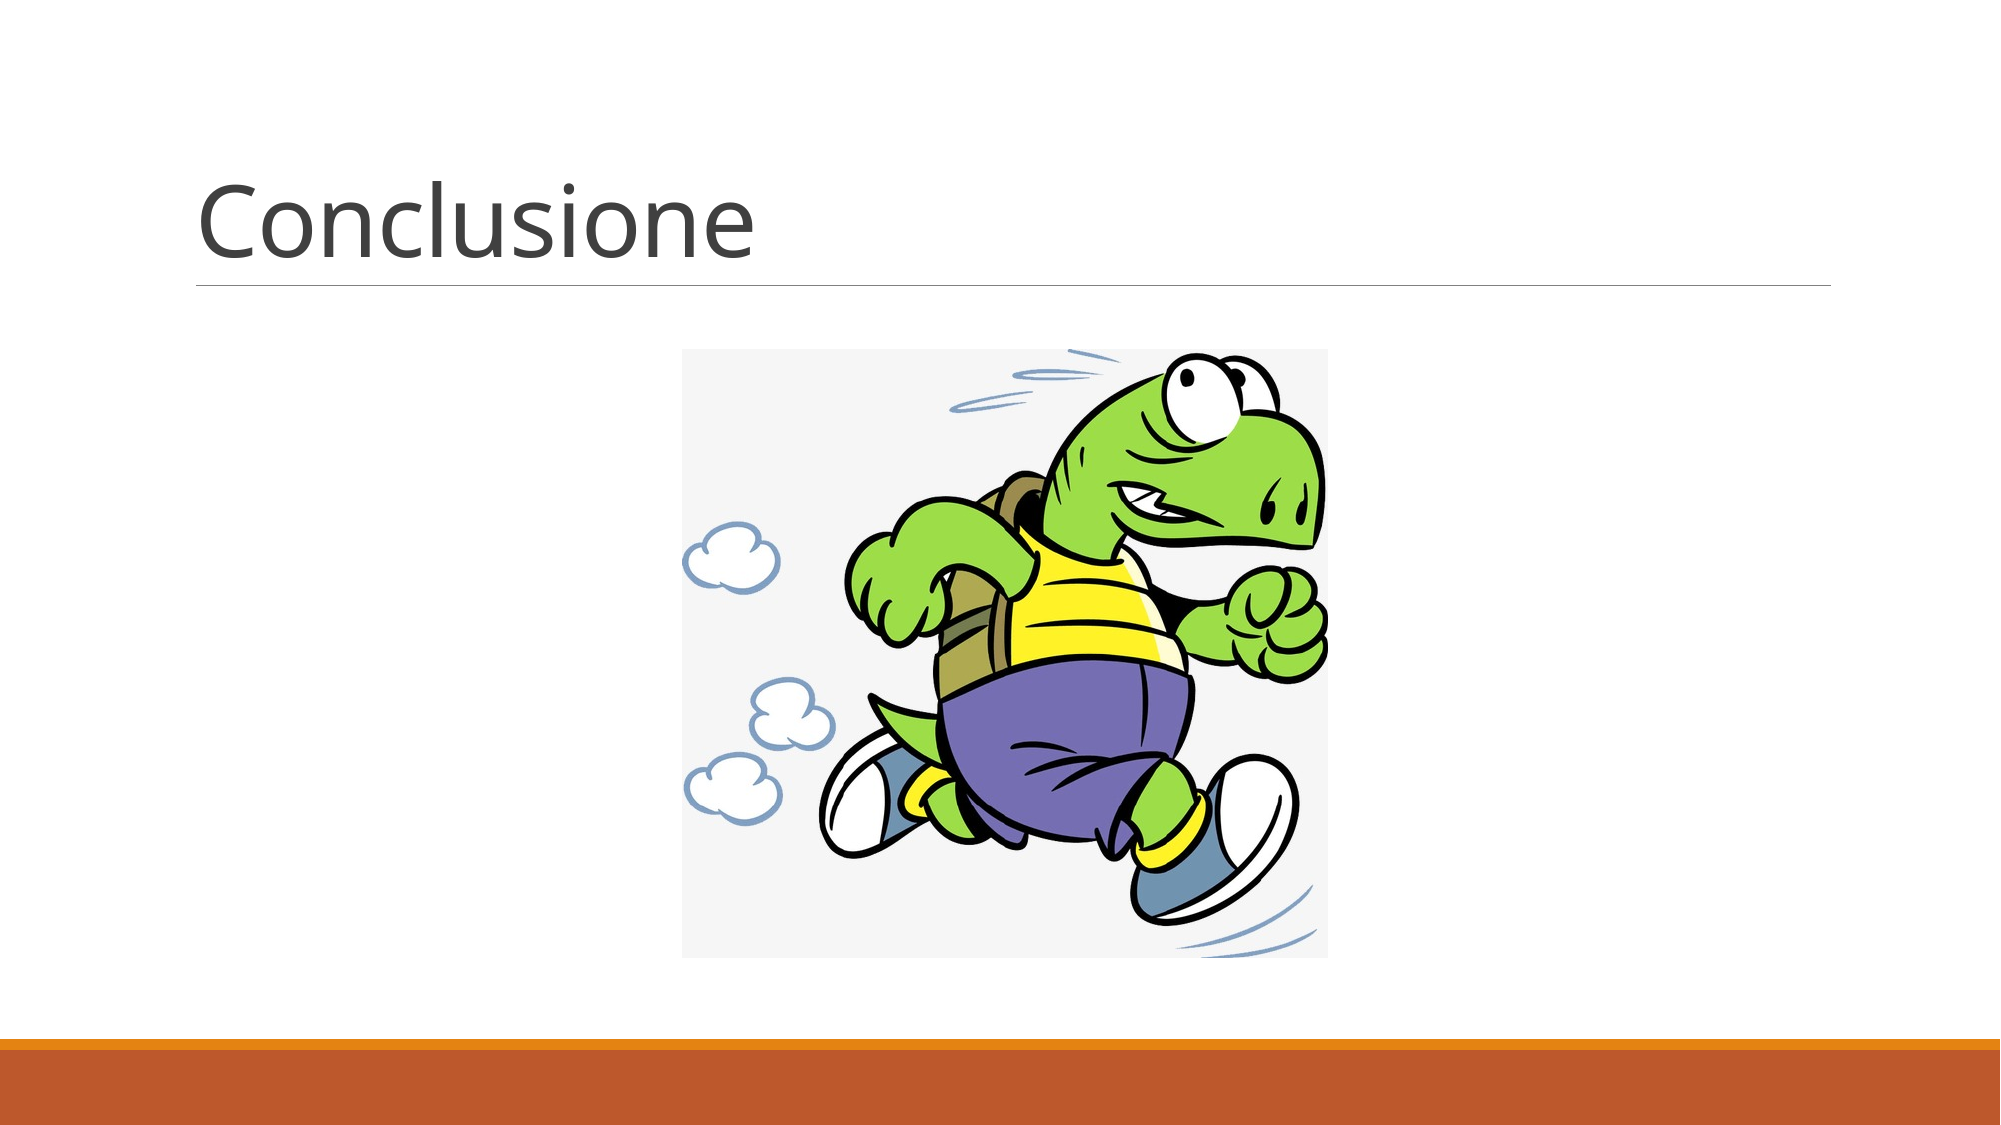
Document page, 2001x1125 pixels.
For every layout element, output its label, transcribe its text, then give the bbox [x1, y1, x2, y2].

picture [681, 348, 1328, 958]
title Conclusione [180, 47, 1830, 285]
